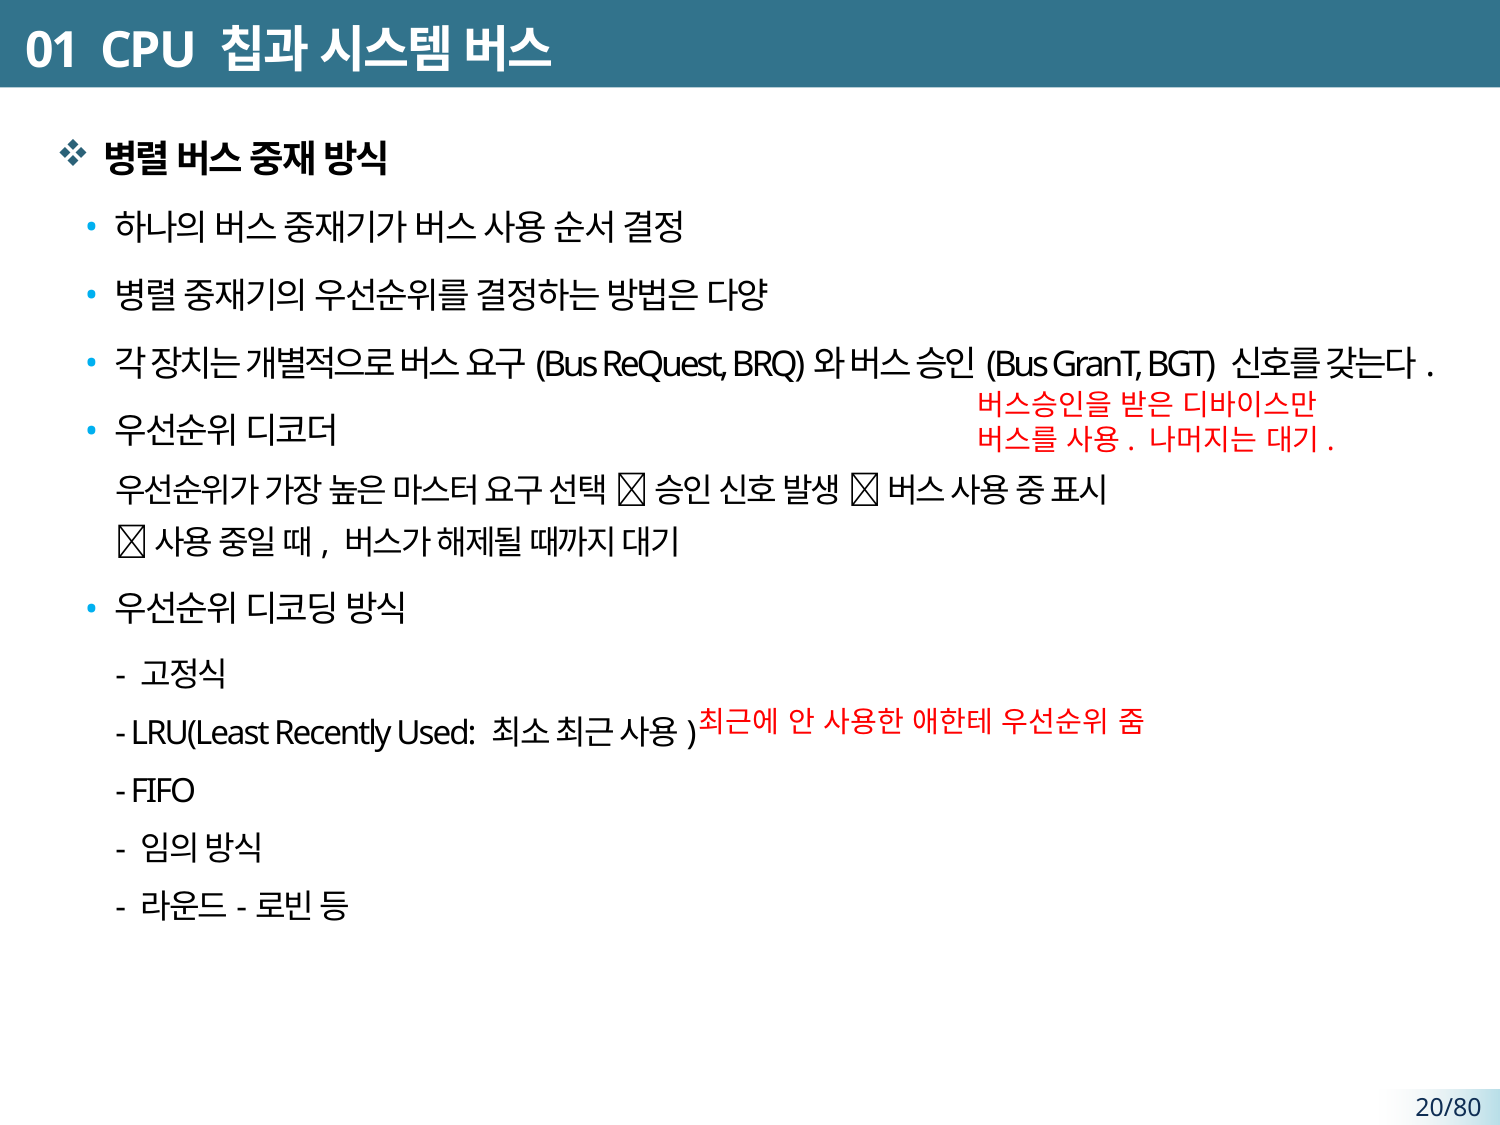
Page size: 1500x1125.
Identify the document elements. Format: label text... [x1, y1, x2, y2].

title 01 CPU 칩과 시스템 버스 [10, 8, 1288, 87]
text_box 버스승인을 받은 디바이스만 버스를 사용. 나머지는 대기. [962, 378, 1414, 464]
text_box 최근에 안 사용한 애한테 우선순위 줌 [684, 695, 1288, 746]
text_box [127, 374, 1302, 402]
list 병렬 버스 중재 방식 하나의 버스 중재기가 버스 사용 순서 결정 병렬 중재기의 우선순위를 결정하는 방법은 다양 각 장치는 개별적으로 버스 요구(Bus ReQuest, BRQ)와 버스 승인(Bus GranT, BGT) 신호를 갖는다. 우선순위 디코더 우선순위가 가장 높은 마스터 요구 선택  승인 신호 발생  버스 사용 중 표시  사용 중일 때, 버스가 해제될 때까지 대기 우선순위 디코딩 방식 - 고정식 - LRU(Least Recently Used: 최소 최근 사용) - FIFO - 임의 방식 - 라운드-로빈 등 [10, 113, 1481, 1044]
